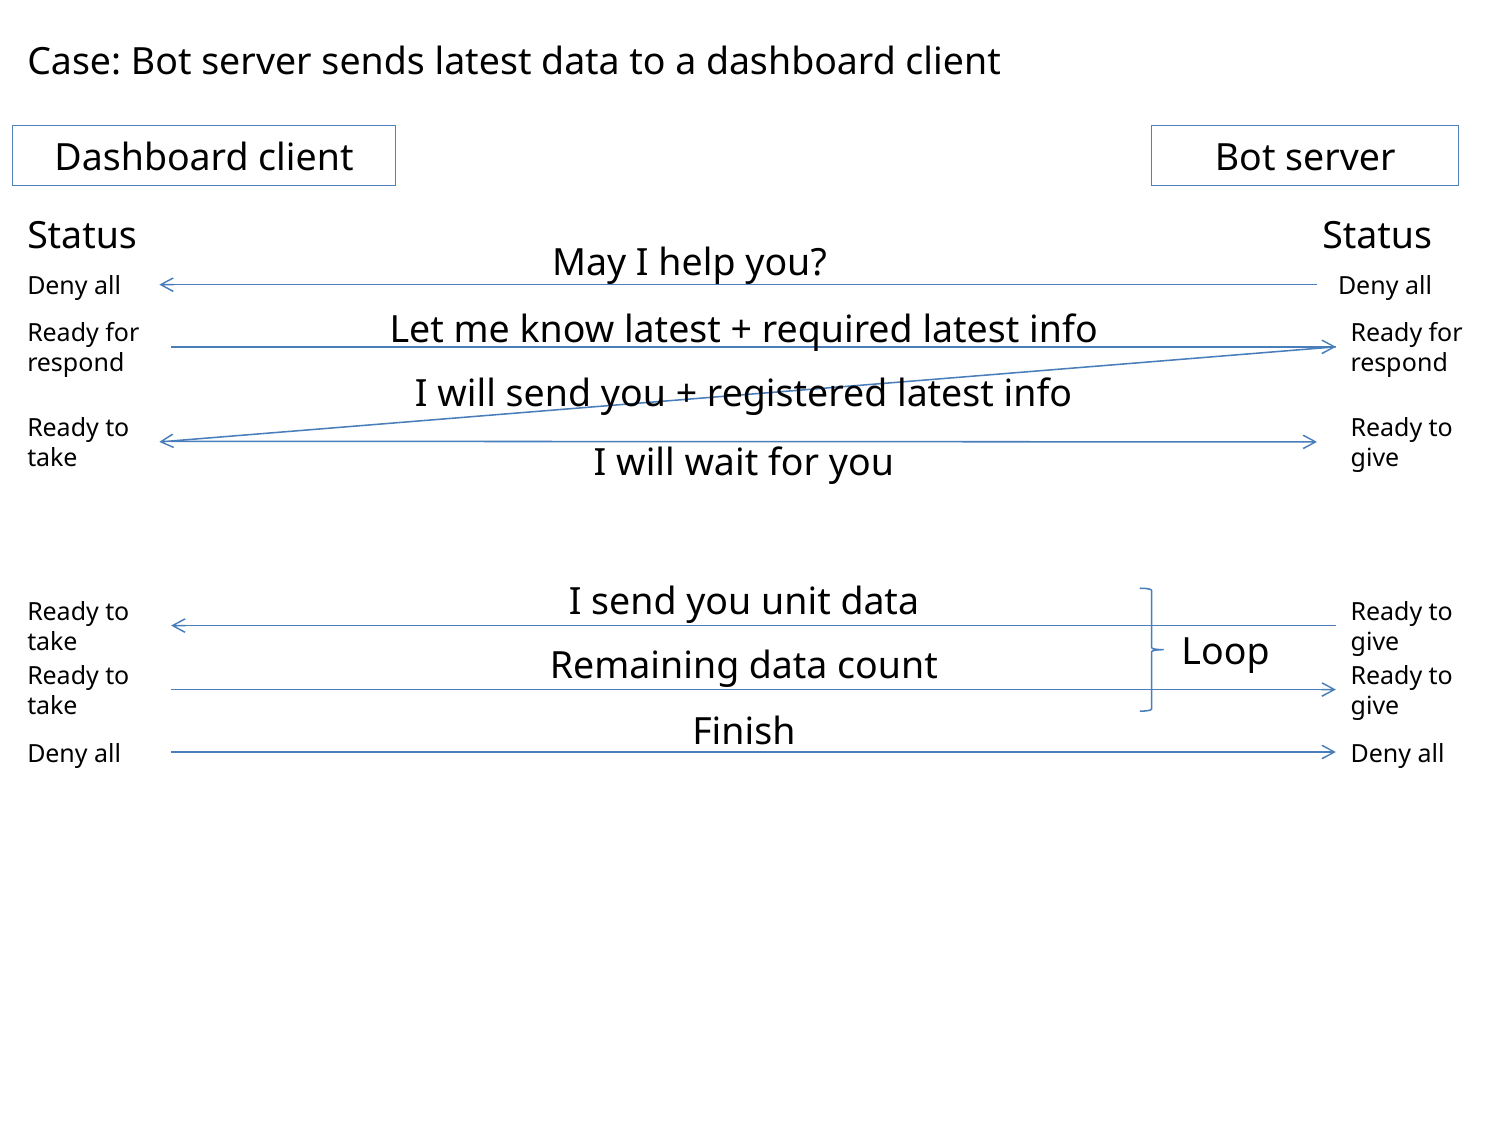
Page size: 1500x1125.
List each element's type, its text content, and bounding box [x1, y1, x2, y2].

text_box Bot server [1151, 125, 1459, 186]
text_box Status [12, 203, 160, 262]
text_box May I help you? [537, 230, 1005, 284]
text_box Loop [1133, 634, 1317, 680]
text_box [1139, 698, 1153, 712]
text_box Ready for respond [12, 309, 172, 385]
text_box Ready to give [1335, 403, 1495, 479]
text_box Case: Bot server sends latest data to a dashboard client [12, 29, 1064, 90]
text_box I will wait for you [348, 452, 1140, 491]
text_box Deny all [12, 262, 160, 307]
text_box Ready to give [1335, 588, 1495, 652]
text_box [1139, 680, 1153, 689]
text_box Finish [348, 699, 1140, 751]
text_box Deny all [12, 729, 172, 775]
text_box Let me know latest + required latest info [348, 297, 1140, 344]
text_box Status [1300, 203, 1447, 263]
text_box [159, 347, 1337, 443]
text_box [1139, 587, 1153, 619]
text_box I send you unit data [348, 569, 1140, 625]
text_box Ready to take [12, 652, 172, 727]
text_box Loop [1133, 619, 1317, 625]
text_box Ready to take [12, 403, 172, 479]
text_box Ready to give [1335, 652, 1495, 727]
text_box Deny all [1335, 729, 1495, 775]
text_box Ready for respond [1335, 309, 1495, 385]
text_box Remaining data count [348, 634, 1139, 689]
text_box Dashboard client [12, 125, 396, 186]
text_box Ready to take [12, 588, 172, 652]
text_box Deny all [1316, 263, 1447, 307]
